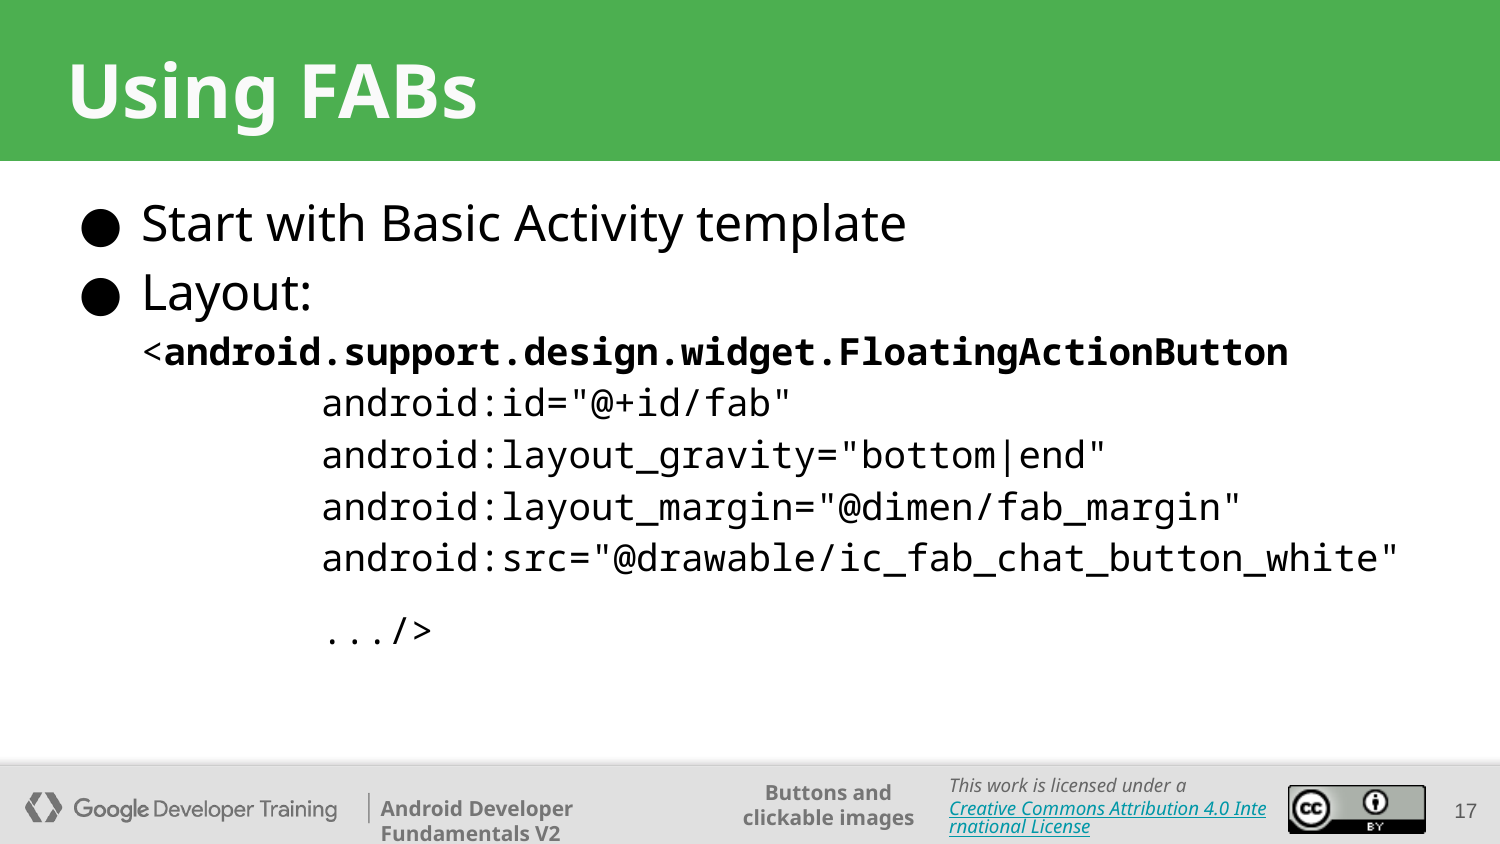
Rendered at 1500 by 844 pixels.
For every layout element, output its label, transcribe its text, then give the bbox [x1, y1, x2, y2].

slide_number ‹#› [1402, 777, 1493, 842]
title Using FABs [51, 28, 1449, 122]
list Start with Basic Activity template Layout: <android.support.design.widget.FloatingActionButton android:id="@+id/fab" android:layout_gravity="bottom|end" android:layout_margin="@dimen/fab_margin" android:src="@drawable/ic_fab_chat_button_white" .../> [51, 167, 1449, 752]
picture [0, 161, 1500, 844]
